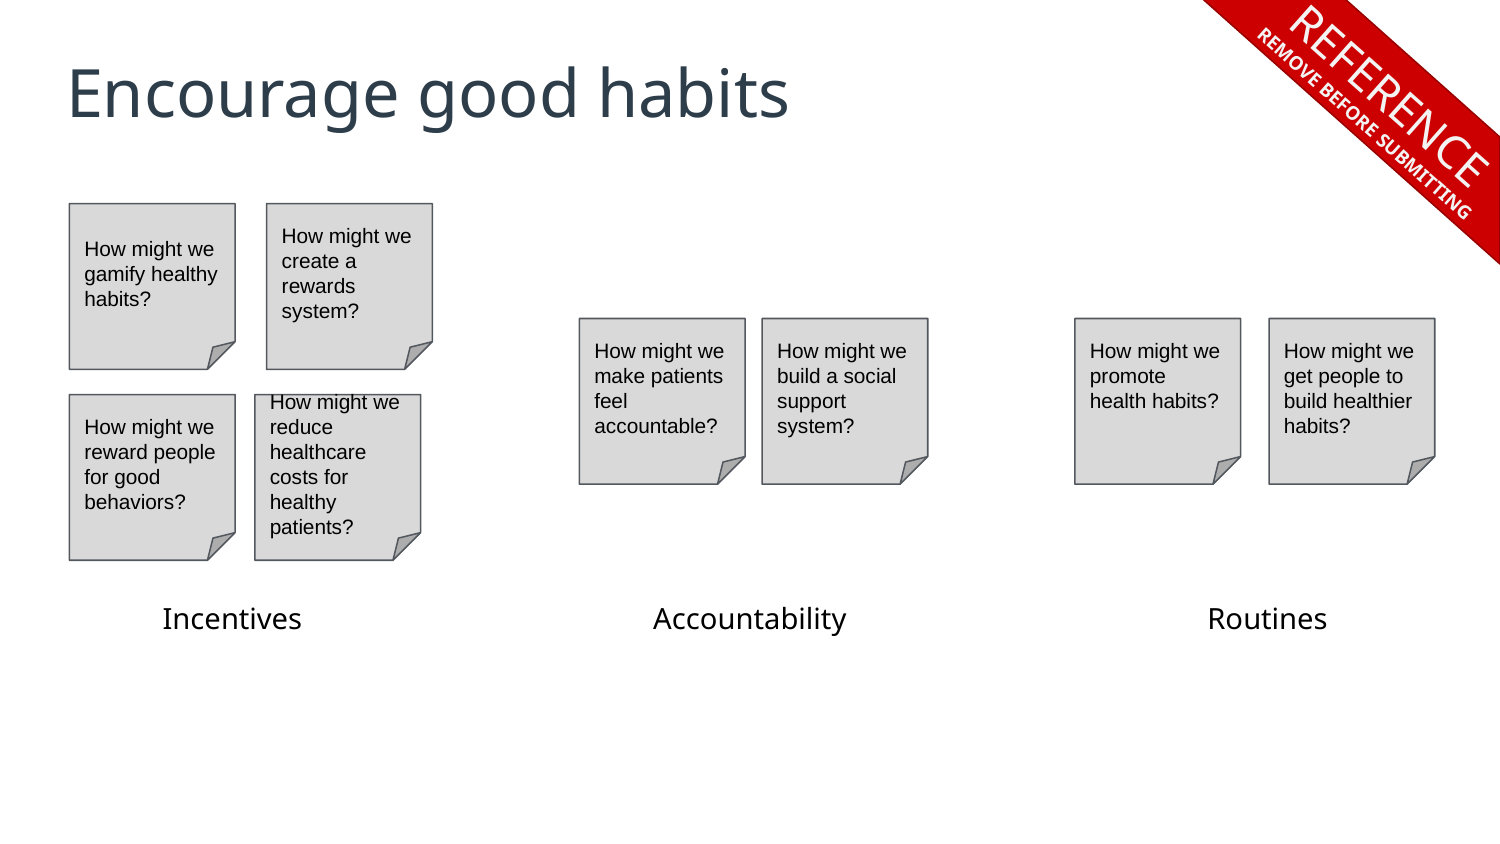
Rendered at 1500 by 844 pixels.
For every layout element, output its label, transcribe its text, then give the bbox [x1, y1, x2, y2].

text_box How might we gamify healthy habits? [69, 203, 236, 370]
text_box How might we make patients feel accountable? [579, 318, 746, 485]
title Encourage good habits [51, 35, 1195, 130]
text_box How might we get people to build healthier habits? [1269, 318, 1435, 485]
text_box Accountability [612, 585, 888, 666]
text_box How might we reward people for good behaviors? [69, 394, 236, 561]
text_box How might we build a social support system? [762, 318, 928, 485]
text_box How might we promote health habits? [1074, 318, 1241, 485]
text_box Routines [1130, 585, 1405, 666]
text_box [1201, 0, 1500, 265]
text_box How might we create a rewards system? [266, 203, 433, 370]
text_box Incentives [95, 585, 370, 666]
text_box How might we reduce healthcare costs for healthy patients? [254, 394, 421, 561]
